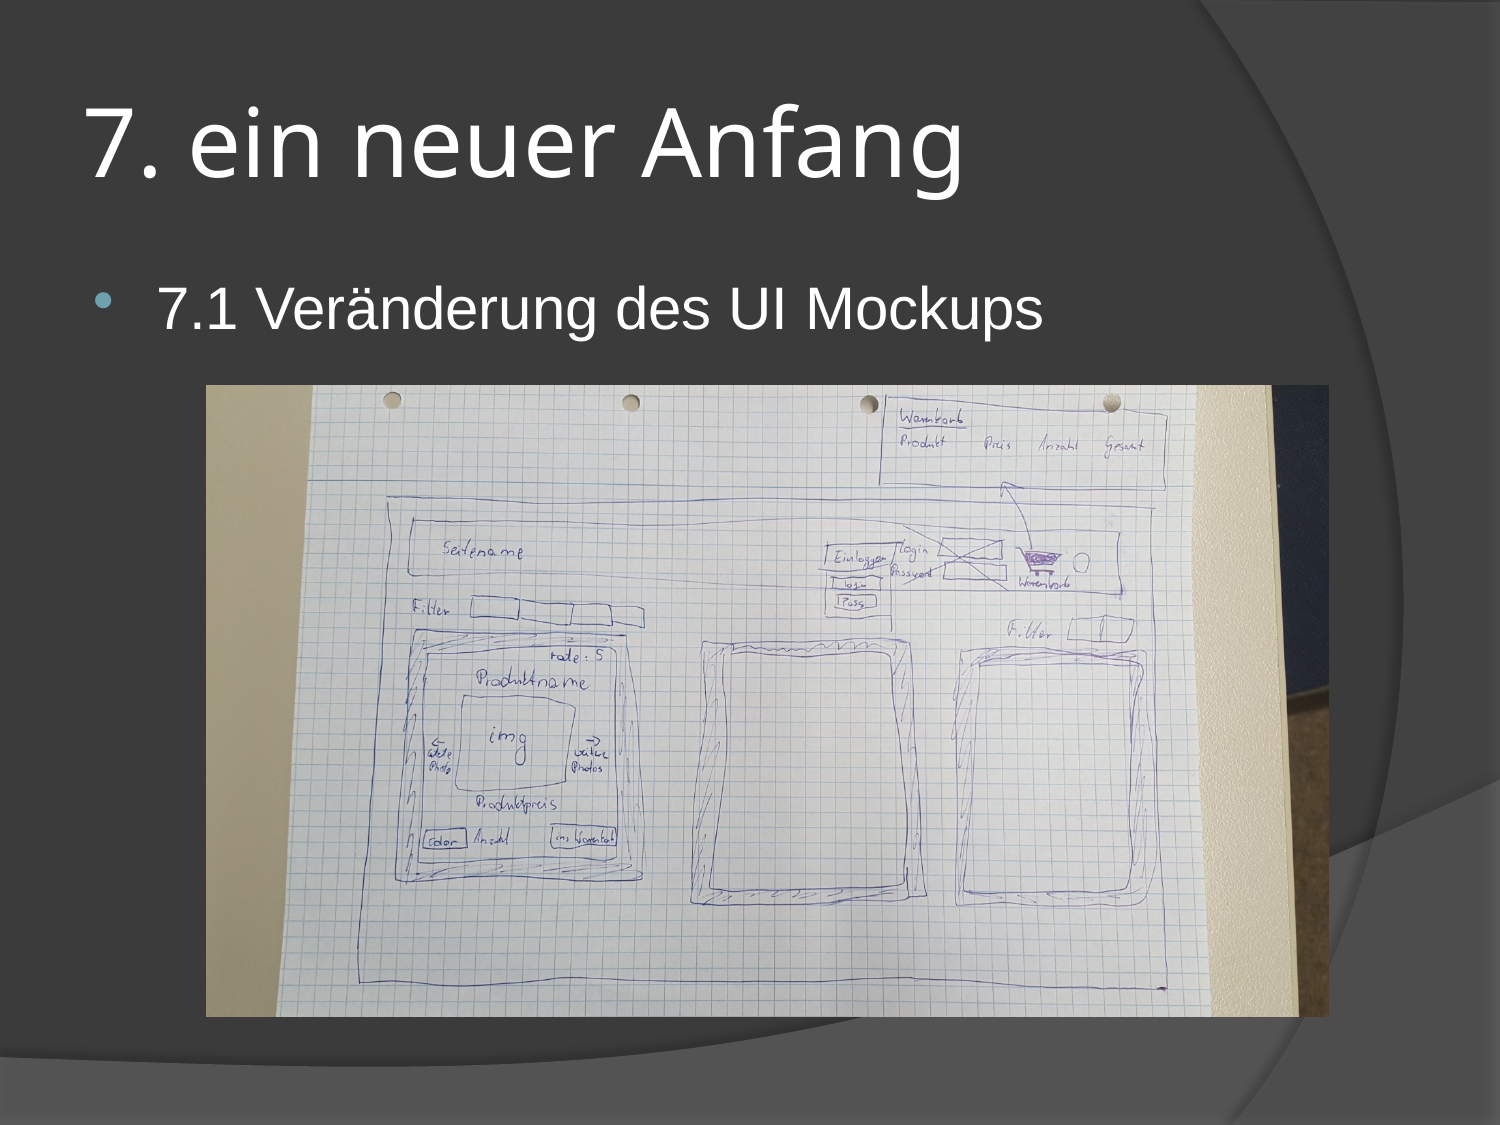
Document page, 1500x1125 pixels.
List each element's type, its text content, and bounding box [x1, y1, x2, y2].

list 7.1 Veränderung des UI Mockups [75, 262, 1300, 350]
title 7. ein neuer Anfang [75, 45, 1300, 233]
picture [206, 385, 1329, 1017]
